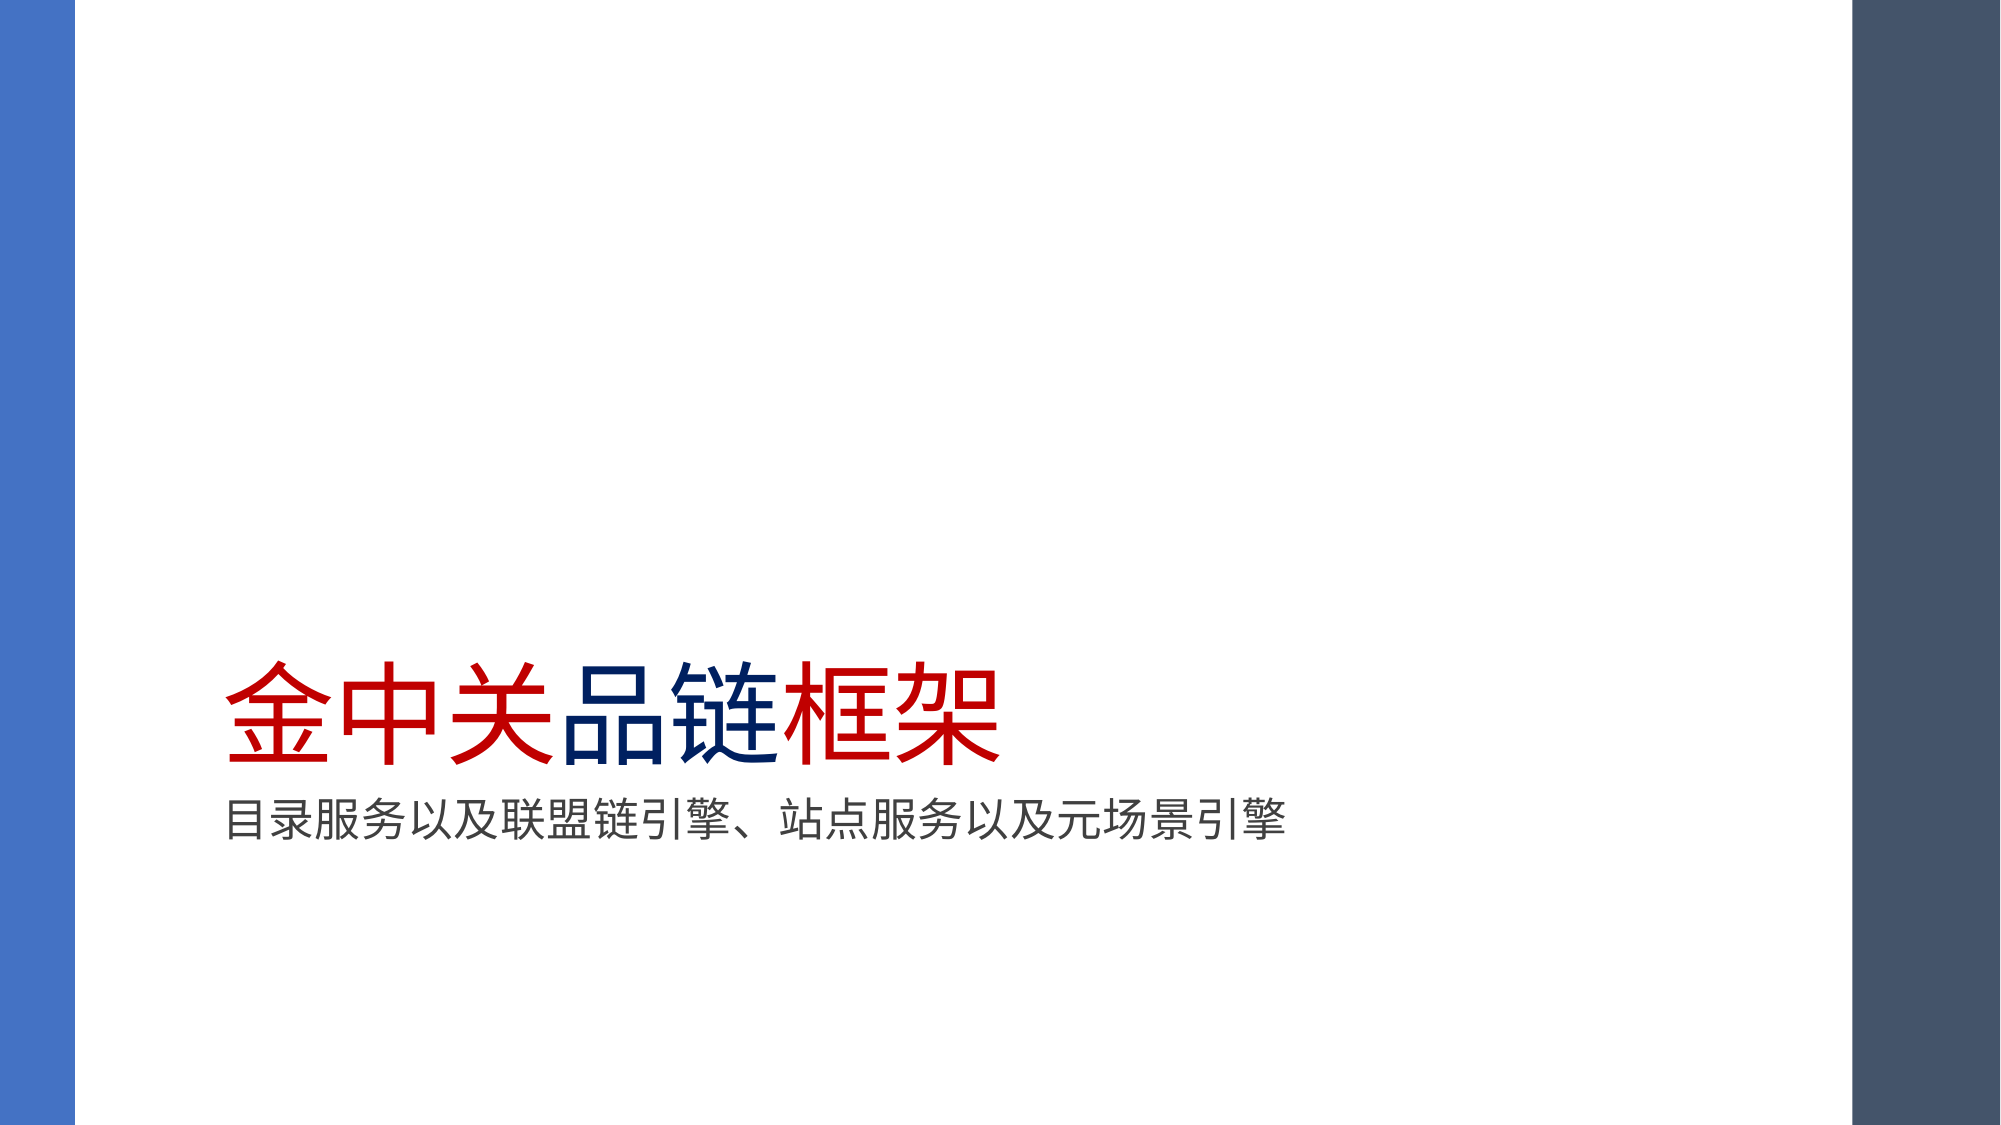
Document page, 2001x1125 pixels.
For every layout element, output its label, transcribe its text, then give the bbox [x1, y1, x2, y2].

list 目录服务以及联盟链引擎、站点服务以及元场景引擎 [206, 787, 1752, 1065]
title 金中关品链框架 [206, 124, 1752, 787]
